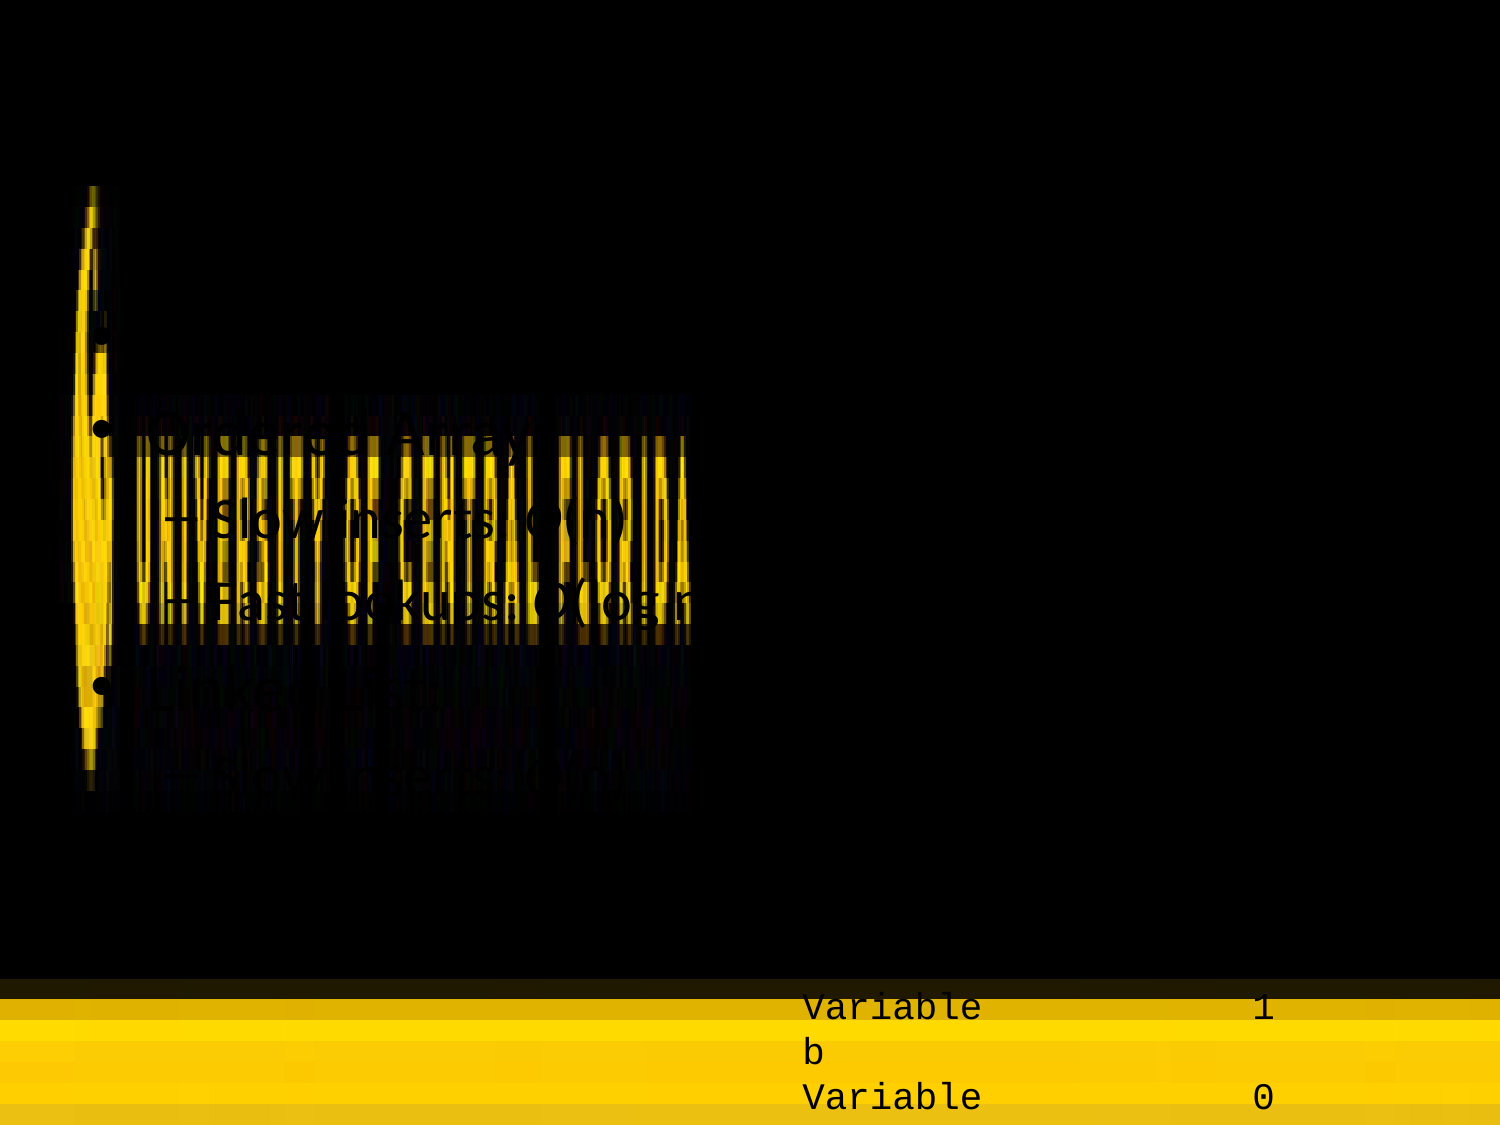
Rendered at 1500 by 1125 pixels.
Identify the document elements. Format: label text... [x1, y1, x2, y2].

list Ordered by identifier Ordered Array: Slow inserts: O(n) Fast lookups: O(log n) Linked List: Slow inserts: O(n) Slow lookups: O(n) [74, 287, 1426, 1006]
text_box Identifier Class Scope a Variable 0 a Variable 1 b Variable 0 Main Program 0 P Procedure 0 x Parameter 1 [787, 749, 1500, 1125]
title Symbol Table: Ordered List [74, 124, 1426, 263]
picture [0, 0, 1500, 1125]
